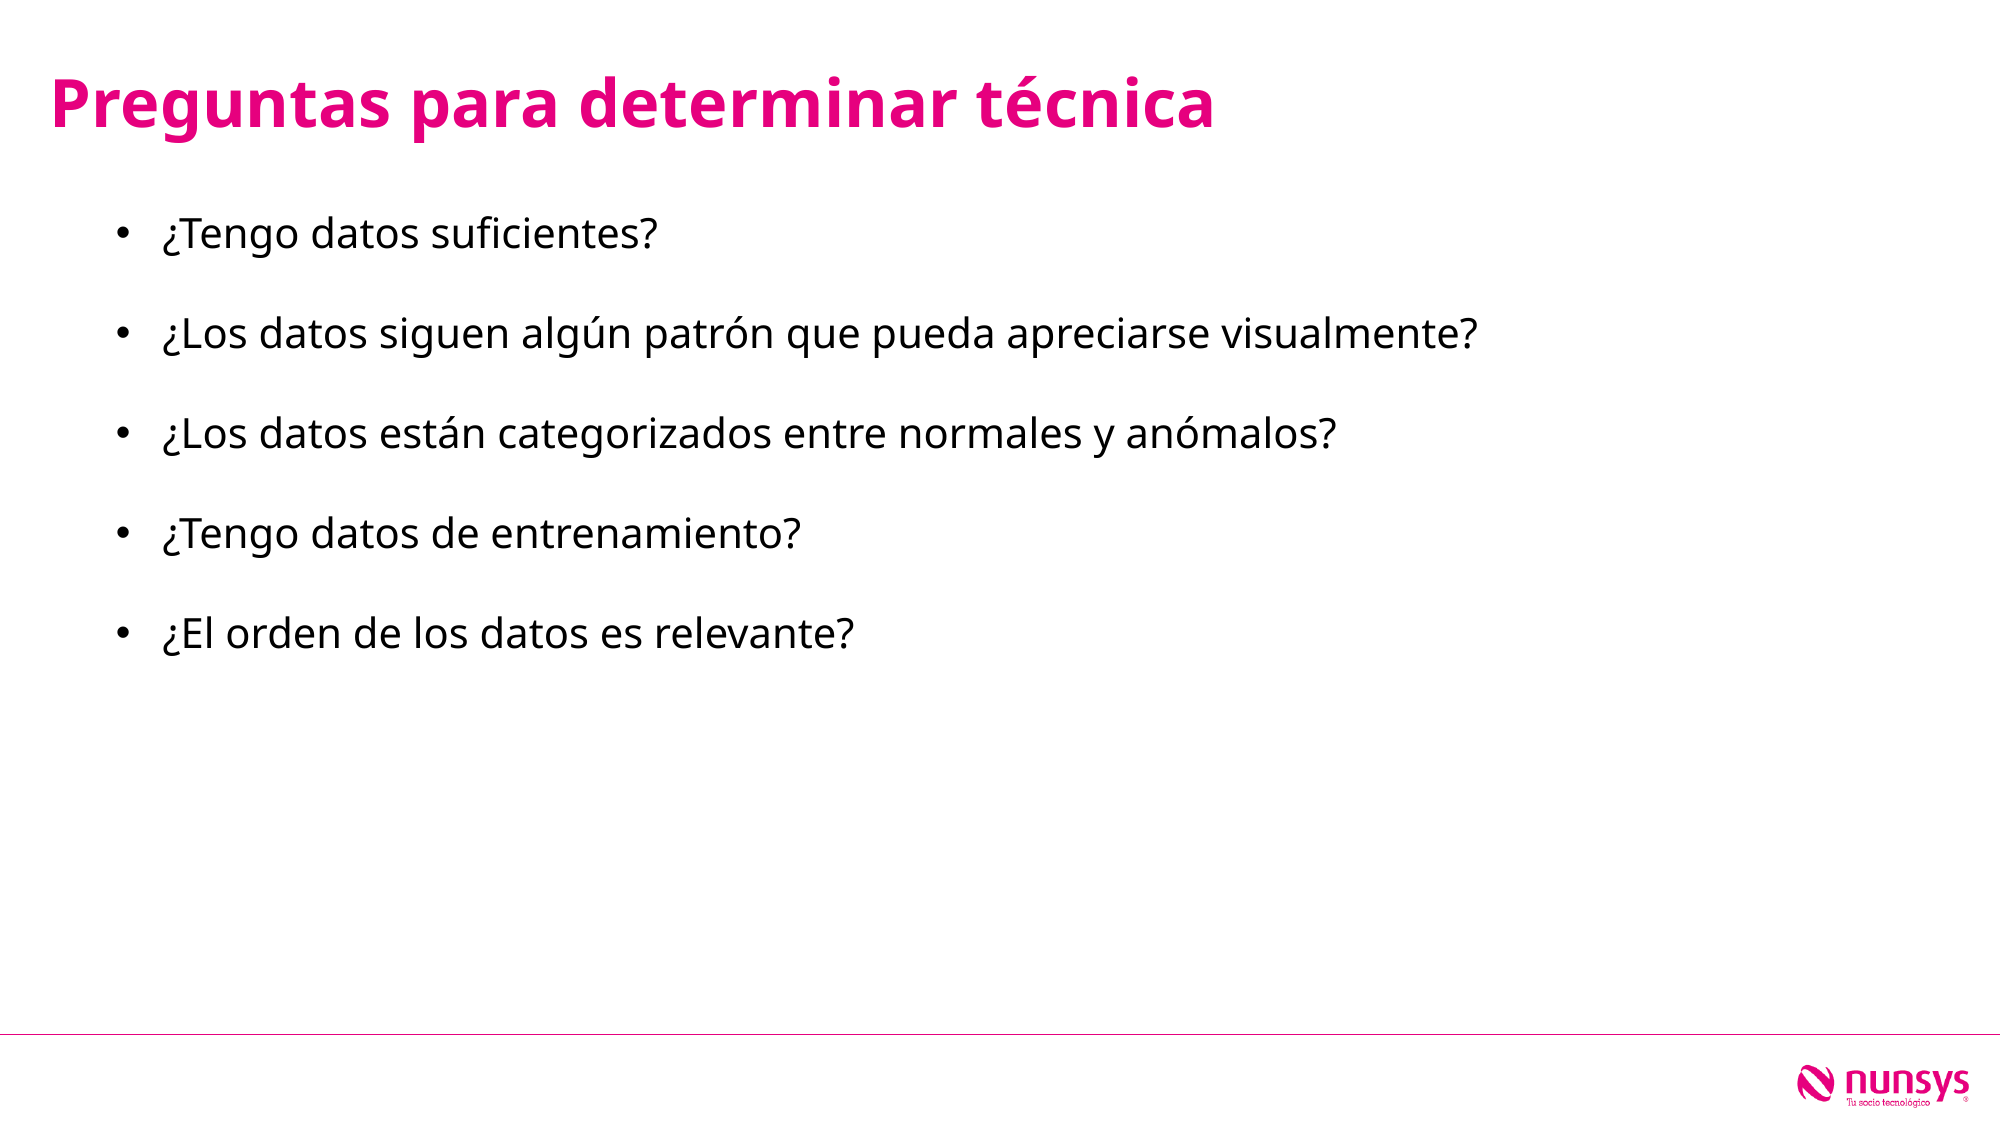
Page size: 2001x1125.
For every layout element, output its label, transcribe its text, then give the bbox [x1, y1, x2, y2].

text_box ¿Tengo datos suficientes? ¿Los datos siguen algún patrón que pueda apreciarse visualmente? ¿Los datos están categorizados entre normales y anómalos? ¿Tengo datos de entrenamiento? ¿El orden de los datos es relevante? [100, 149, 1971, 665]
text_box Preguntas para determinar técnica [34, 53, 1233, 149]
picture [1791, 1056, 1975, 1114]
